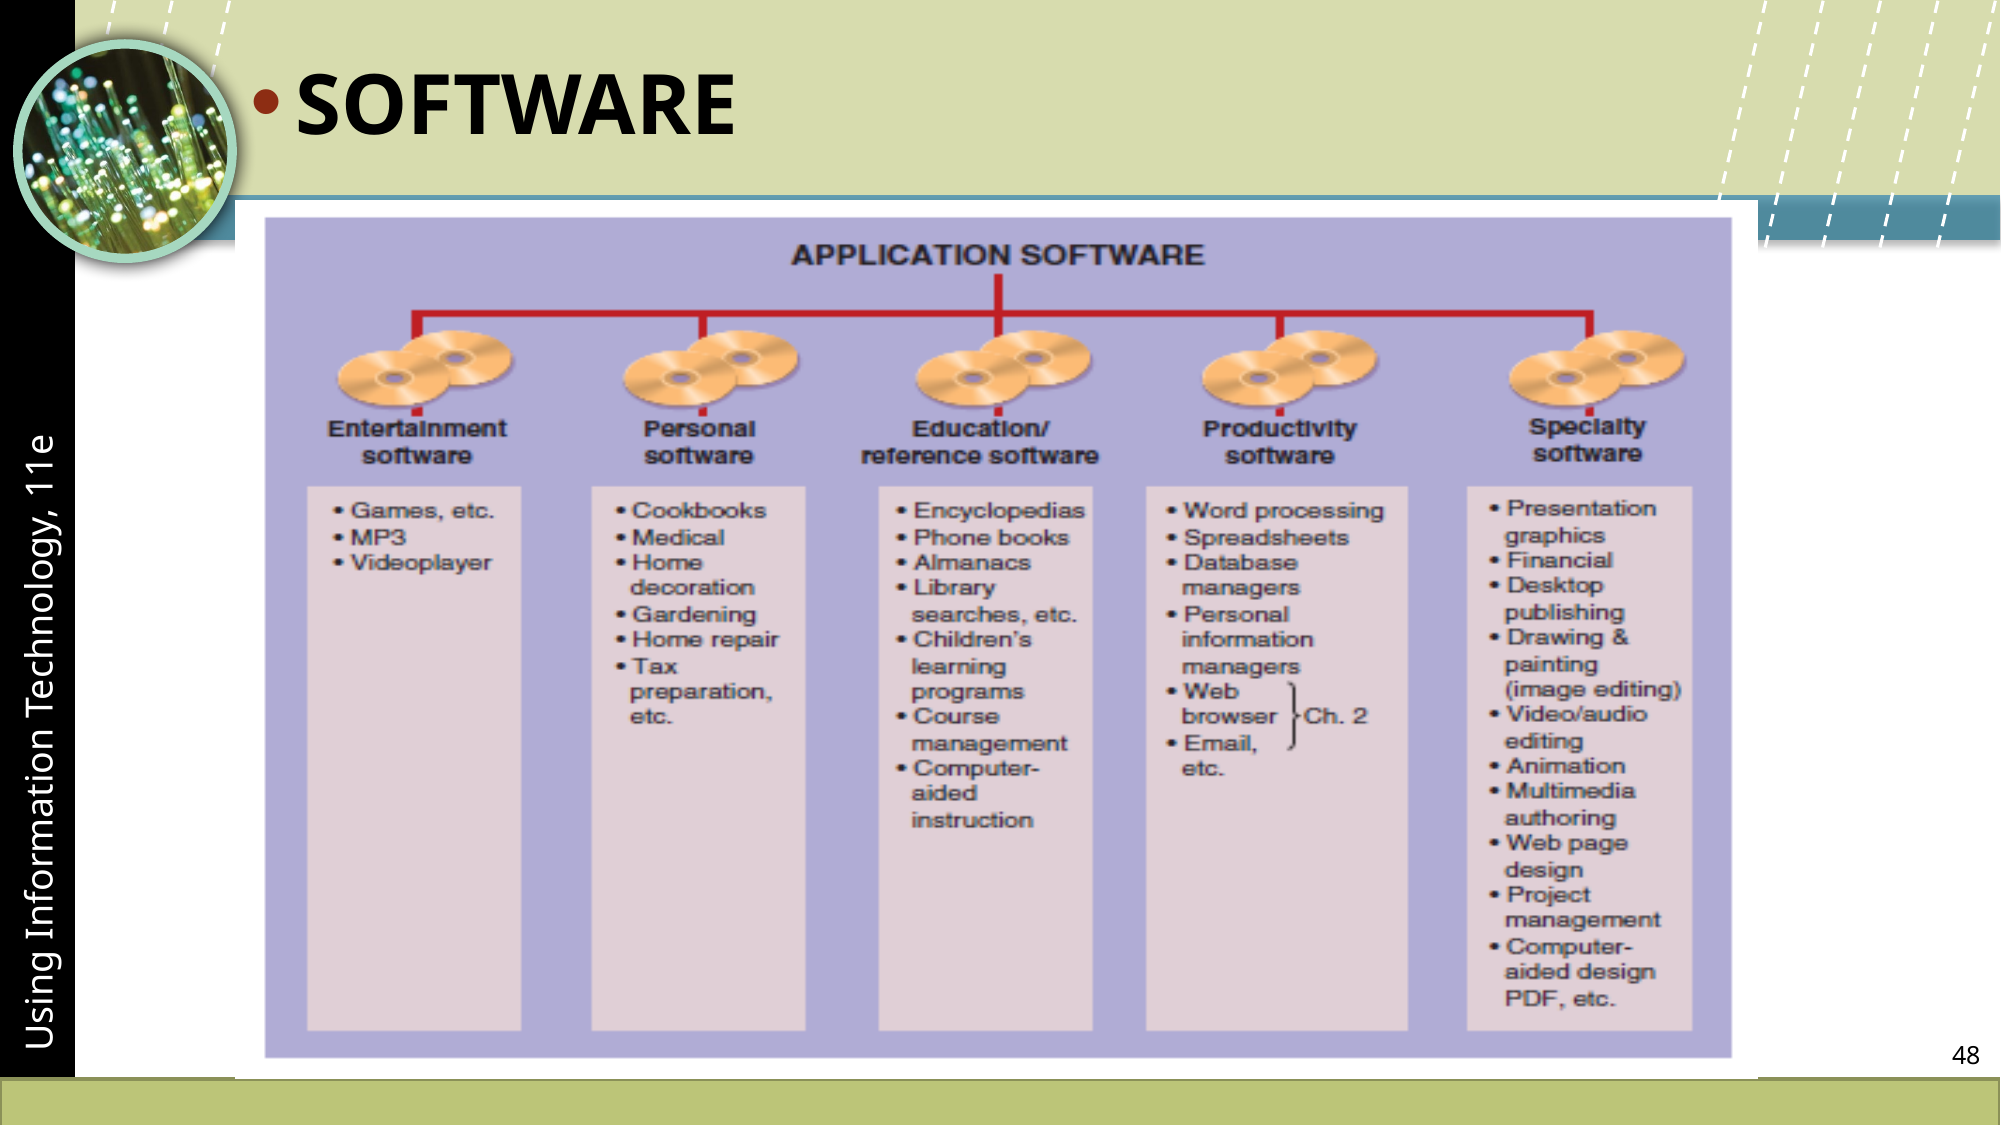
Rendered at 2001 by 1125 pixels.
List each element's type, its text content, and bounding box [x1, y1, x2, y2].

list SOFTWARE [235, 43, 1958, 1034]
text_box [0, 1077, 2000, 1125]
picture [23, 49, 227, 253]
picture [235, 200, 1758, 1080]
slide_number 48 [1795, 1033, 1996, 1077]
